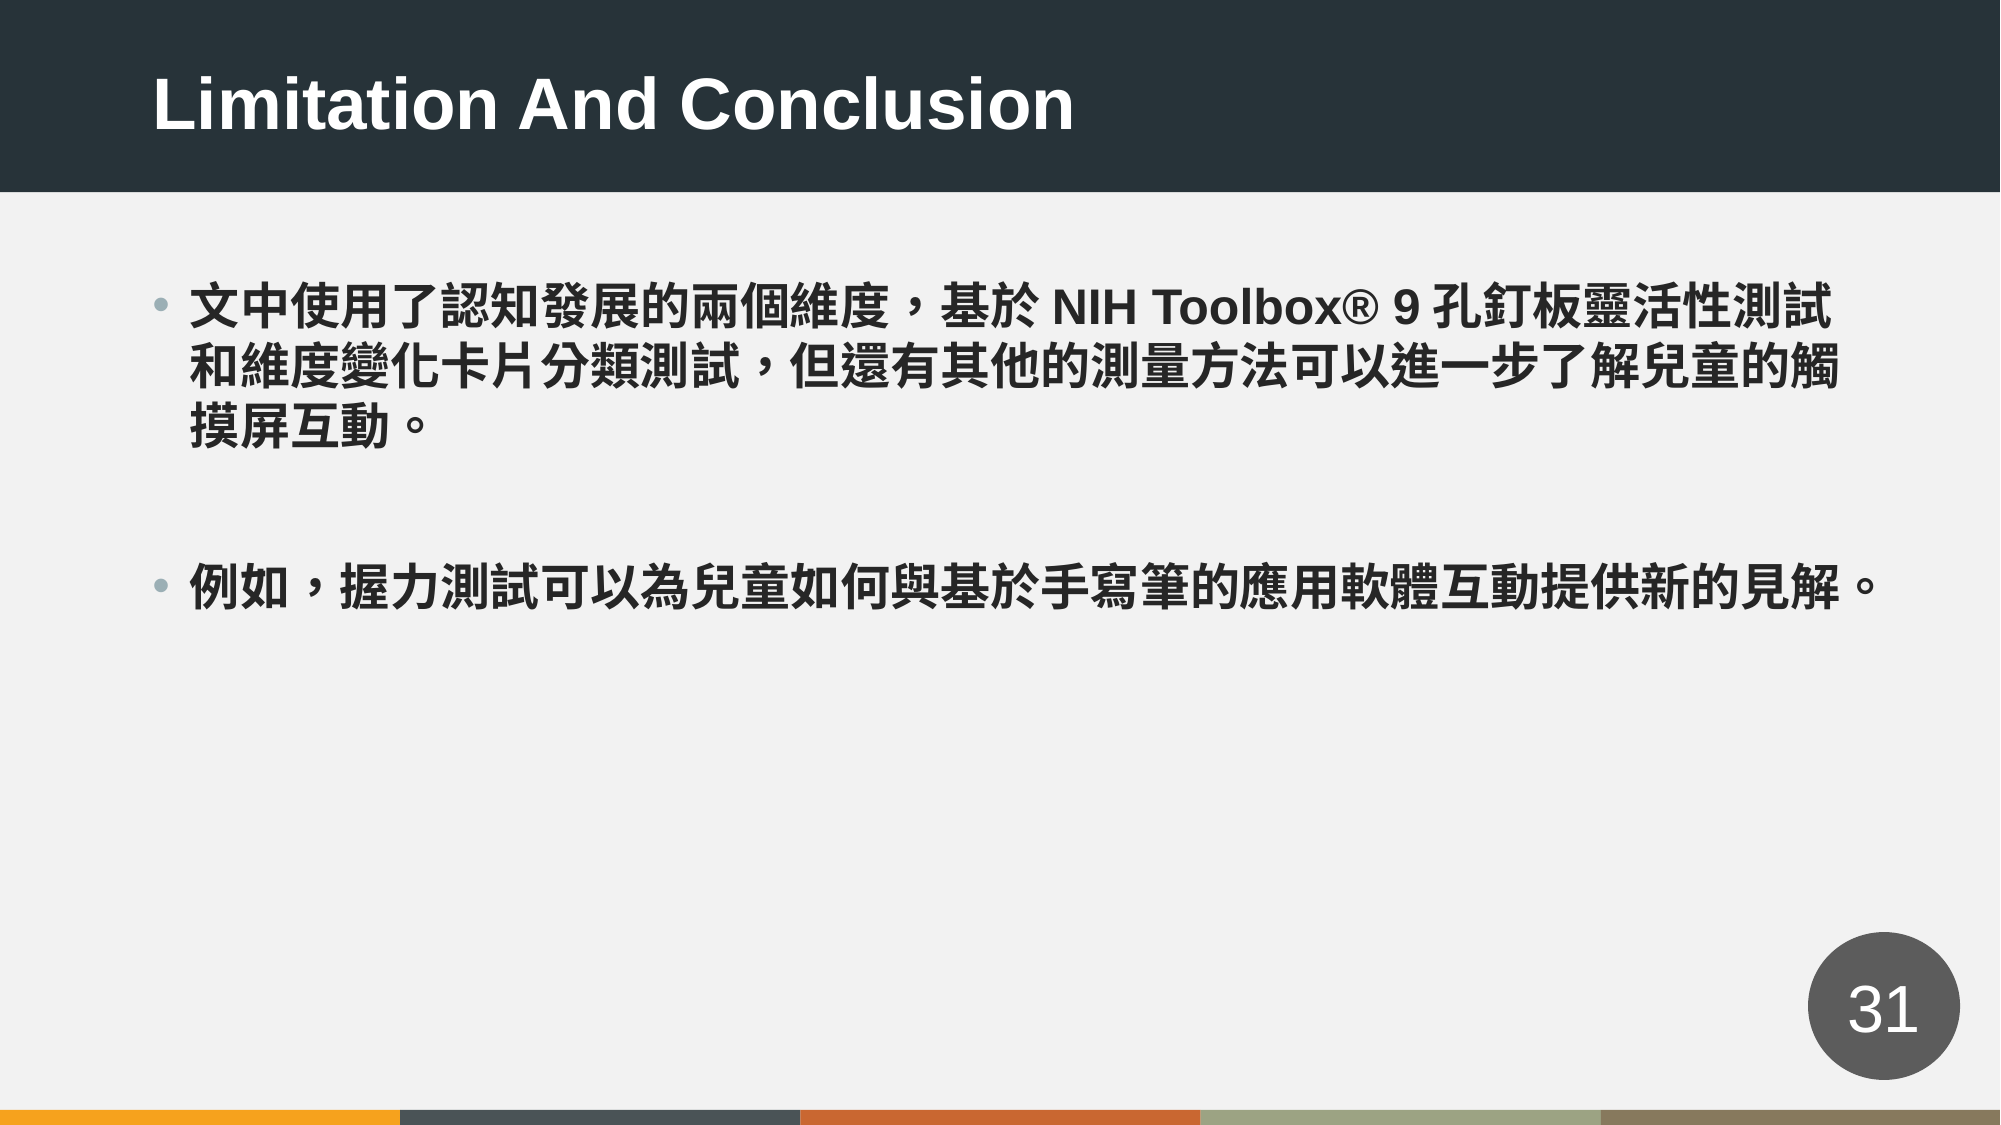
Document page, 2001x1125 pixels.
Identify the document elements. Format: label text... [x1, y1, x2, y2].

text_box Limitation And Conclusion [137, 49, 1863, 160]
slide_number 31 [1808, 932, 1961, 1080]
list 文中使用了認知發展的兩個維度，基於NIH Toolbox® 9孔釘板靈活性測試和維度變化卡片分類測試，但還有其他的測量方法可以進一步了解兒童的觸摸屏互動。 例如，握力測試可以為兒童如何與基於手寫筆的應用軟體互動提供新的見解。 [137, 266, 1863, 981]
